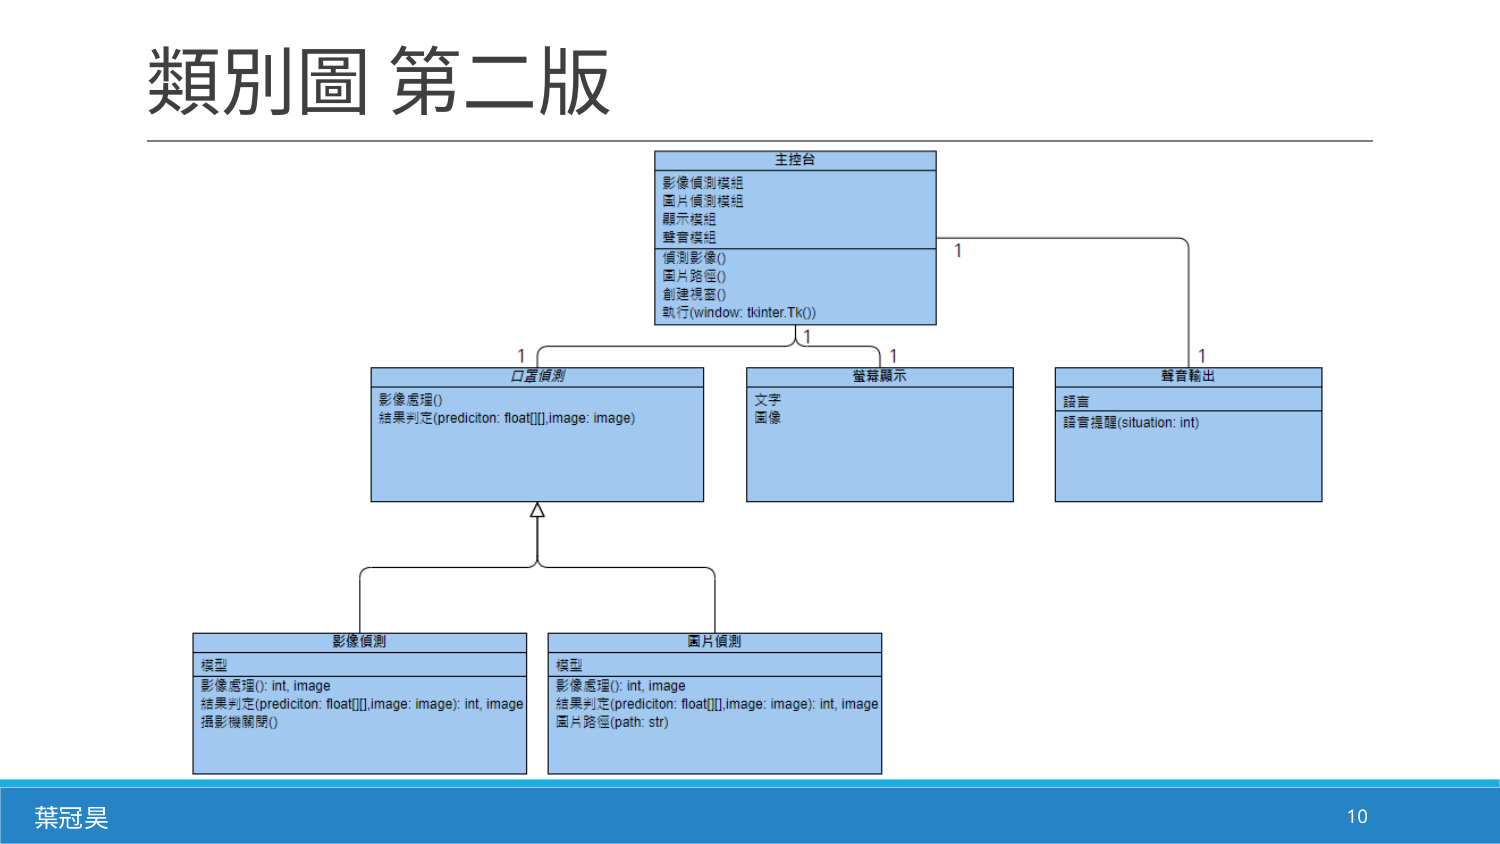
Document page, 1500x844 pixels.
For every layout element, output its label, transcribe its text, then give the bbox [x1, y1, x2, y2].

slide_number 葉冠昊 [22, 794, 185, 840]
picture [187, 145, 1326, 778]
title 類別圖 第二版 [135, 19, 1373, 131]
slide_number 10 [1218, 794, 1380, 840]
